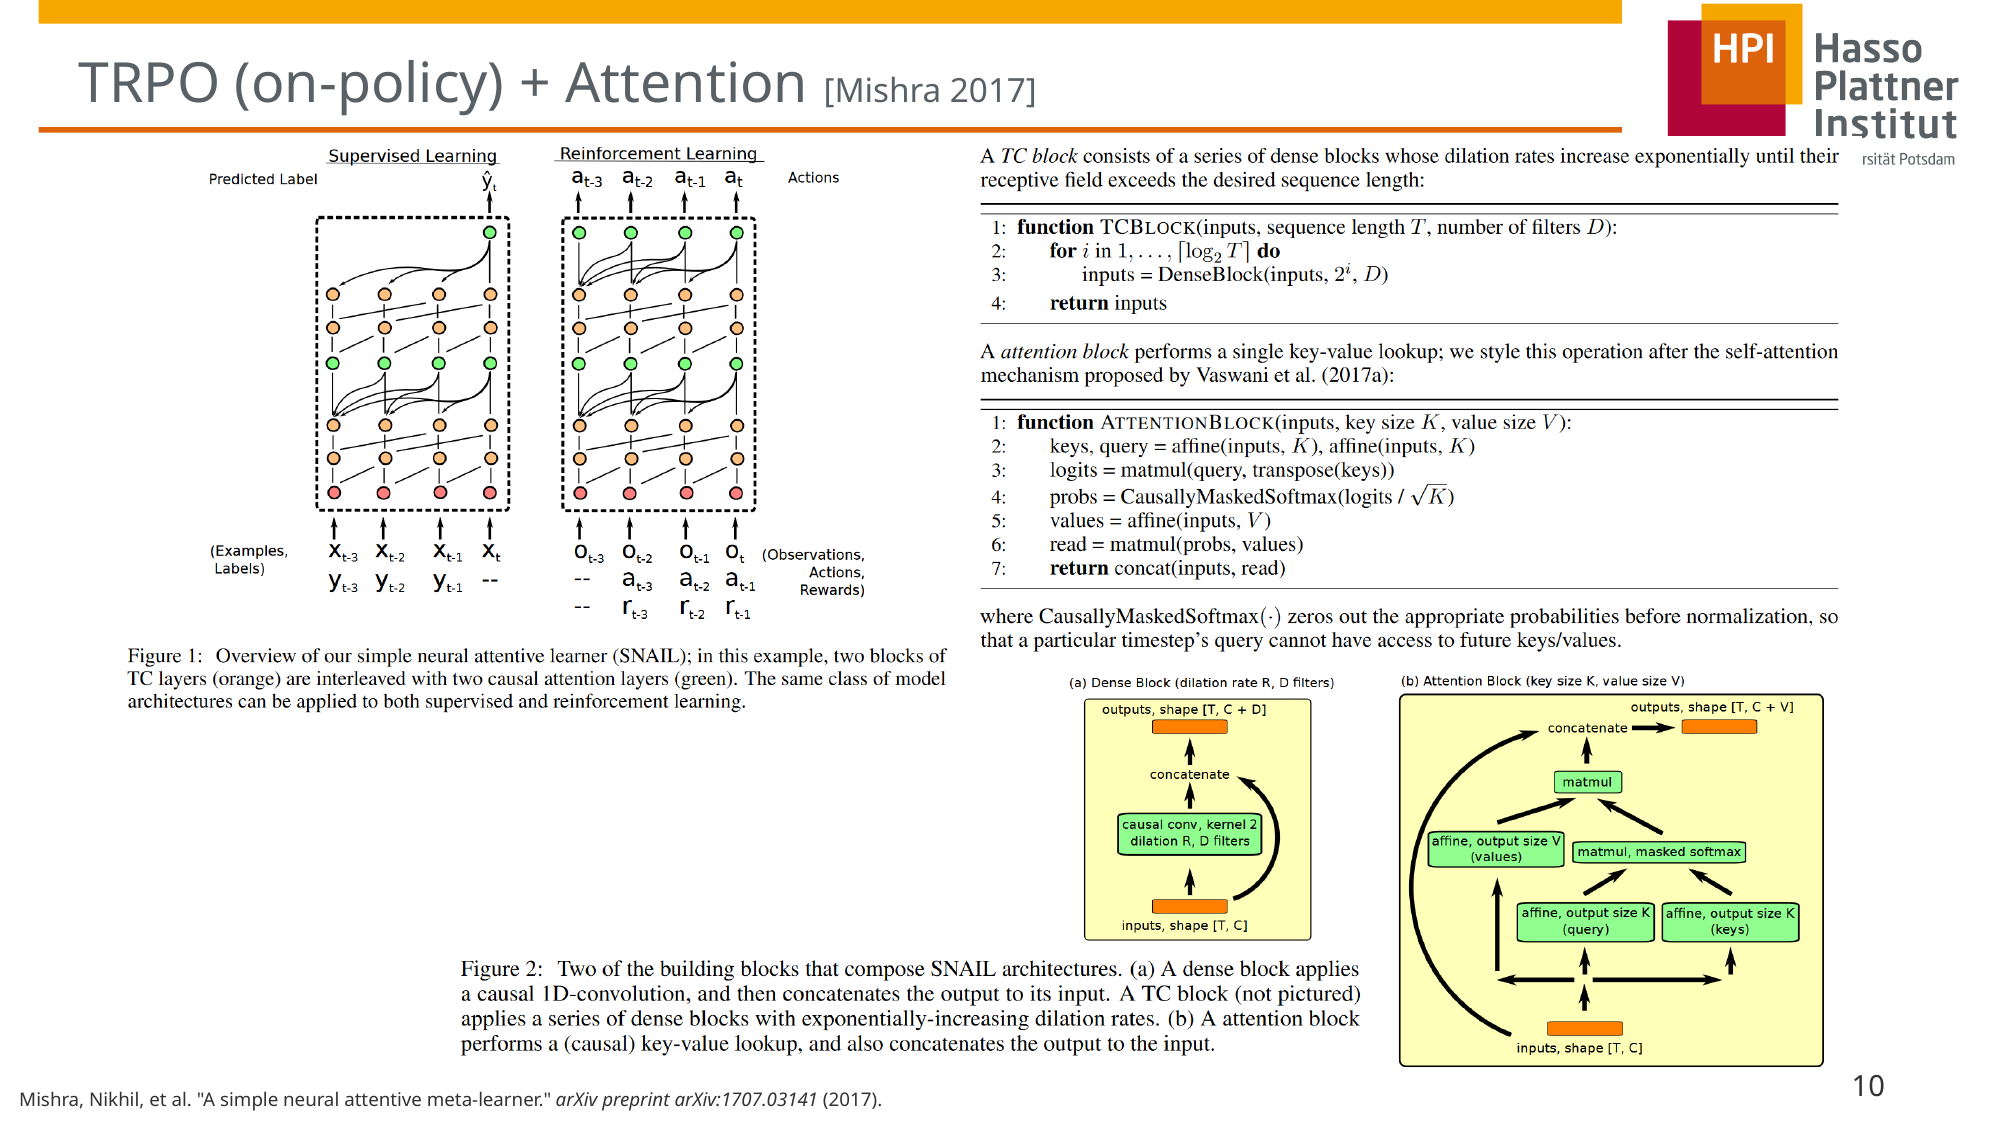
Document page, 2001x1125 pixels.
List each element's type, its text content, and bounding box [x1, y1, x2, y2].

slide_number 10 [1834, 1064, 1961, 1107]
text_box Mishra, Nikhil, et al. "A simple neural attentive meta-learner." arXiv preprint arXiv:1707.03141 (2017). [4, 1079, 1130, 1118]
picture [114, 0, 1965, 717]
title TRPO (on-policy) + Attention [Mishra 2017] [78, 23, 1583, 115]
picture [456, 666, 1835, 1082]
